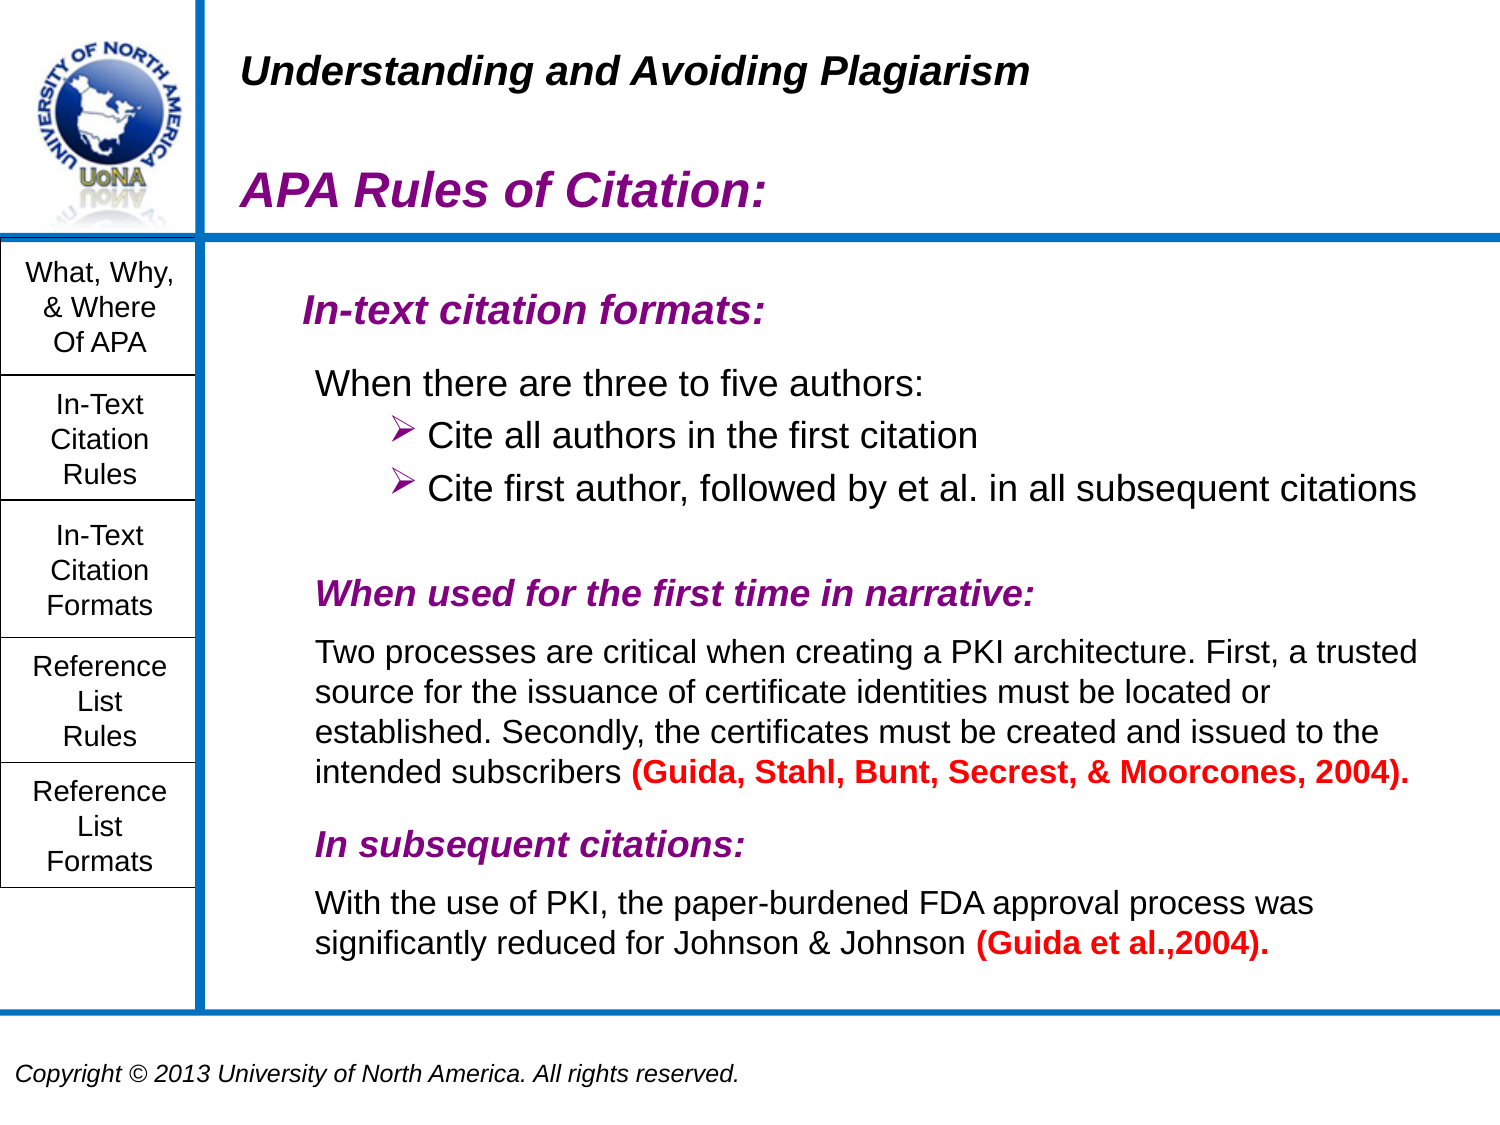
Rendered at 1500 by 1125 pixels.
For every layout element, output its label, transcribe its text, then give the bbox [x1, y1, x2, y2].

text_box In-Text Citation Formats [0, 499, 195, 638]
picture [37, 41, 183, 232]
text_box Reference List Formats [0, 763, 195, 888]
text_box Understanding and Avoiding Plagiarism [225, 36, 1150, 101]
text_box What, Why, & Where Of APA [0, 237, 195, 375]
text_box In-text citation formats: [287, 275, 1225, 340]
text_box Reference List Rules [0, 638, 195, 763]
text_box When there are three to five authors: Cite all authors in the first citation Cite first author, followed by et al. in all subsequent citations When used for the first time in narrative: Two processes are critical when creating a PKI architecture. First, a trusted source for the issuance of certificate identities must be located or established. Secondly, the certificates must be created and issued to the intended subscribers (Guida, Stahl, Bunt, Secrest, & Moorcones, 2004). In subsequent citations: With the use of PKI, the paper-burdened FDA approval process was significantly reduced for Johnson & Johnson (Guida et al.,2004). [300, 351, 1450, 969]
text_box In-Text Citation Rules [0, 375, 195, 499]
text_box APA Rules of Citation: [225, 149, 850, 225]
